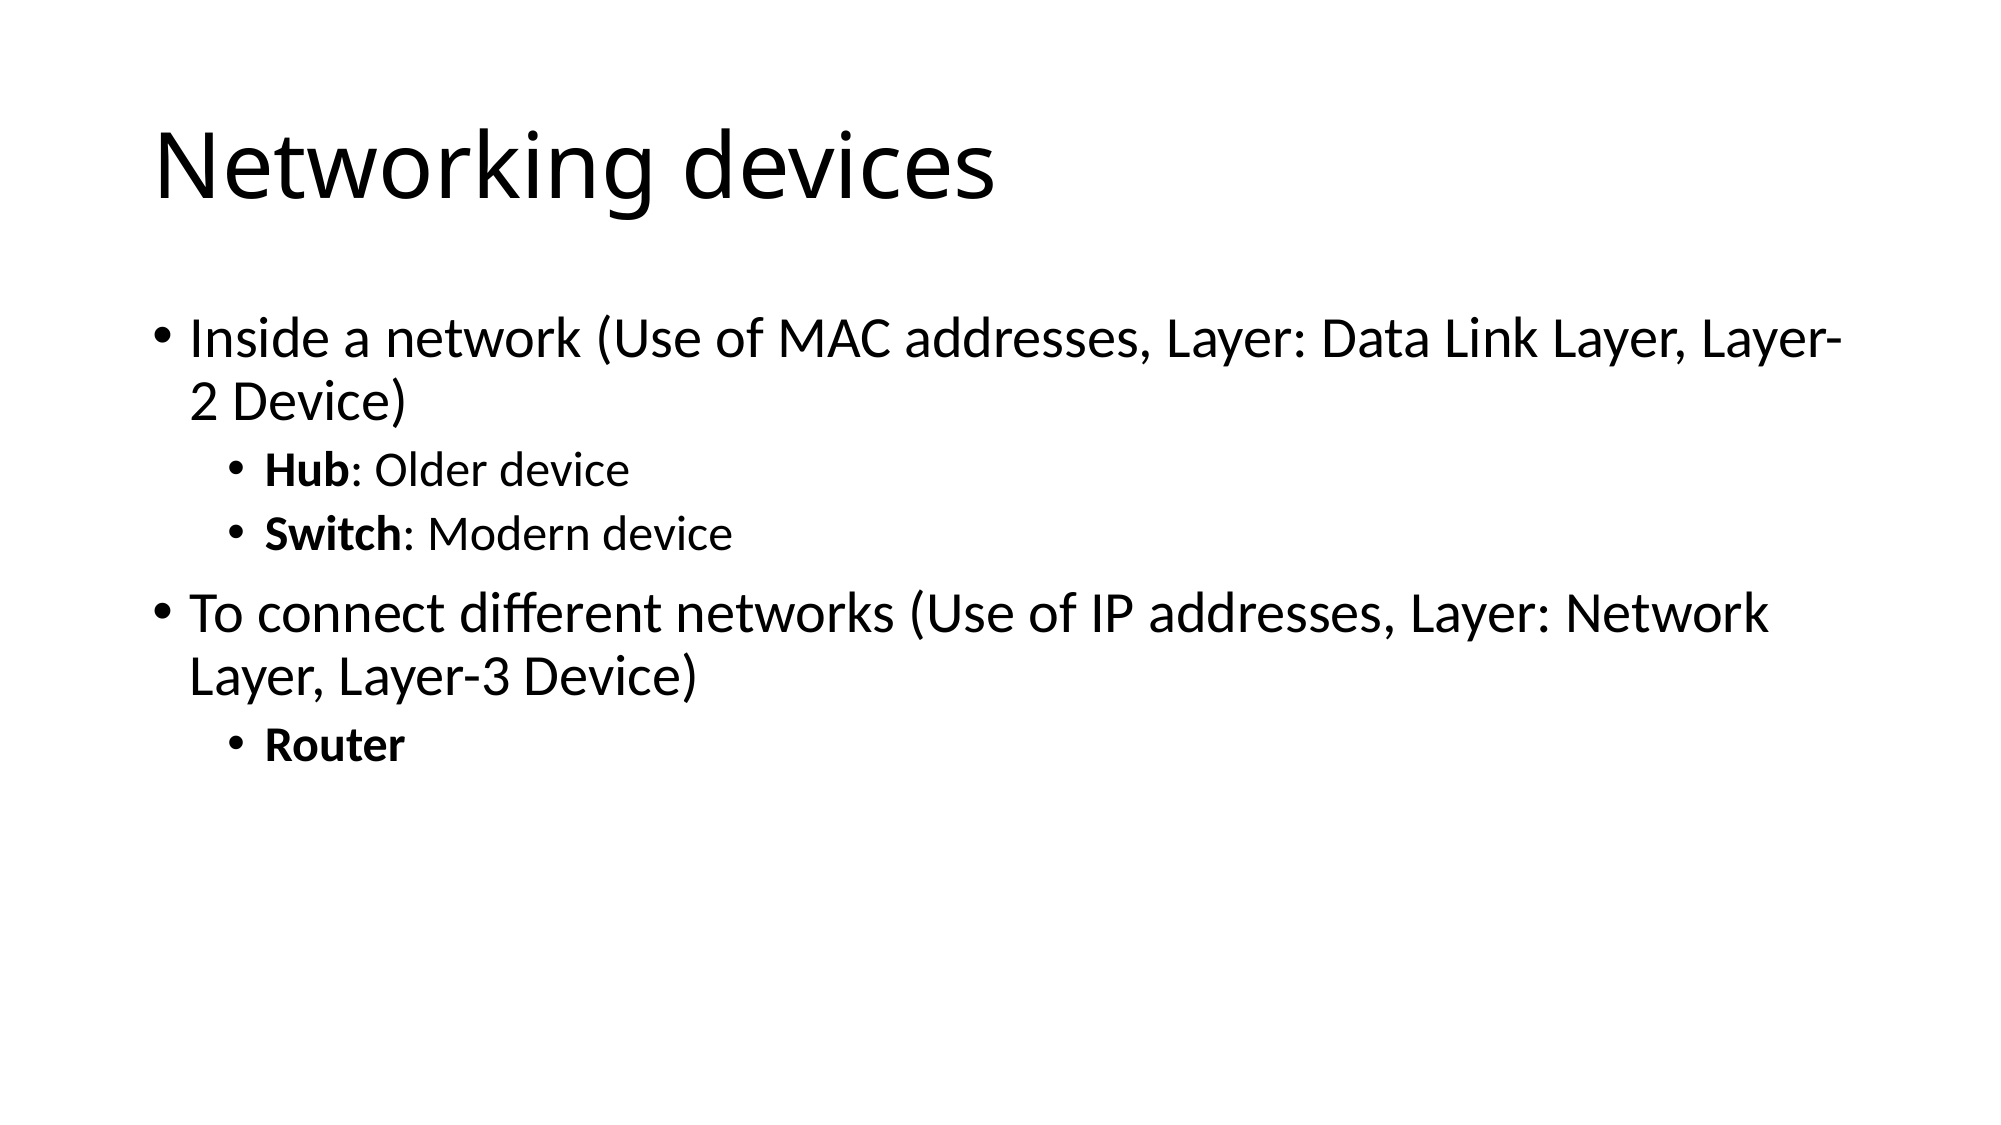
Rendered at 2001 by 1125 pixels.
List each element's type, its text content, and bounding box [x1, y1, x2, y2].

list Inside a network (Use of MAC addresses, Layer: Data Link Layer, Layer-2 Device) Hub: Older device Switch: Modern device To connect different networks (Use of IP addresses, Layer: Network Layer, Layer-3 Device) Router [137, 299, 1863, 1014]
title Networking devices [137, 59, 1863, 278]
